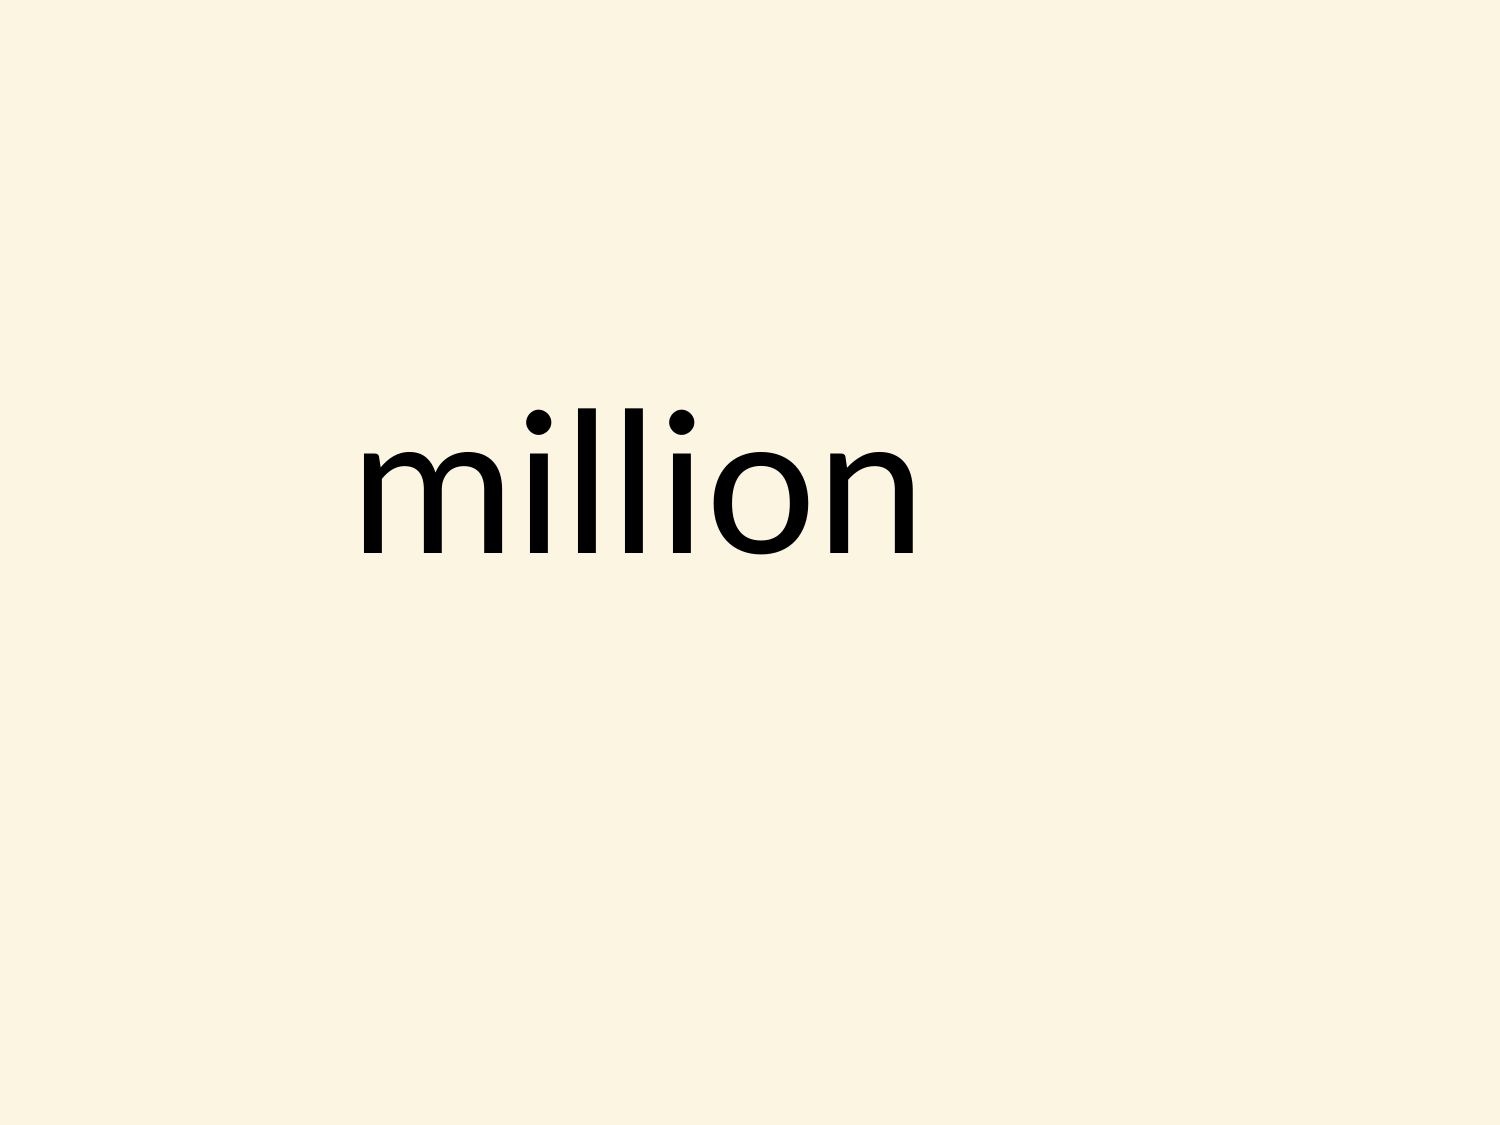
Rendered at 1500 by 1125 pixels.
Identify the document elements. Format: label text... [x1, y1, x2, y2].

title million [0, 349, 1275, 591]
